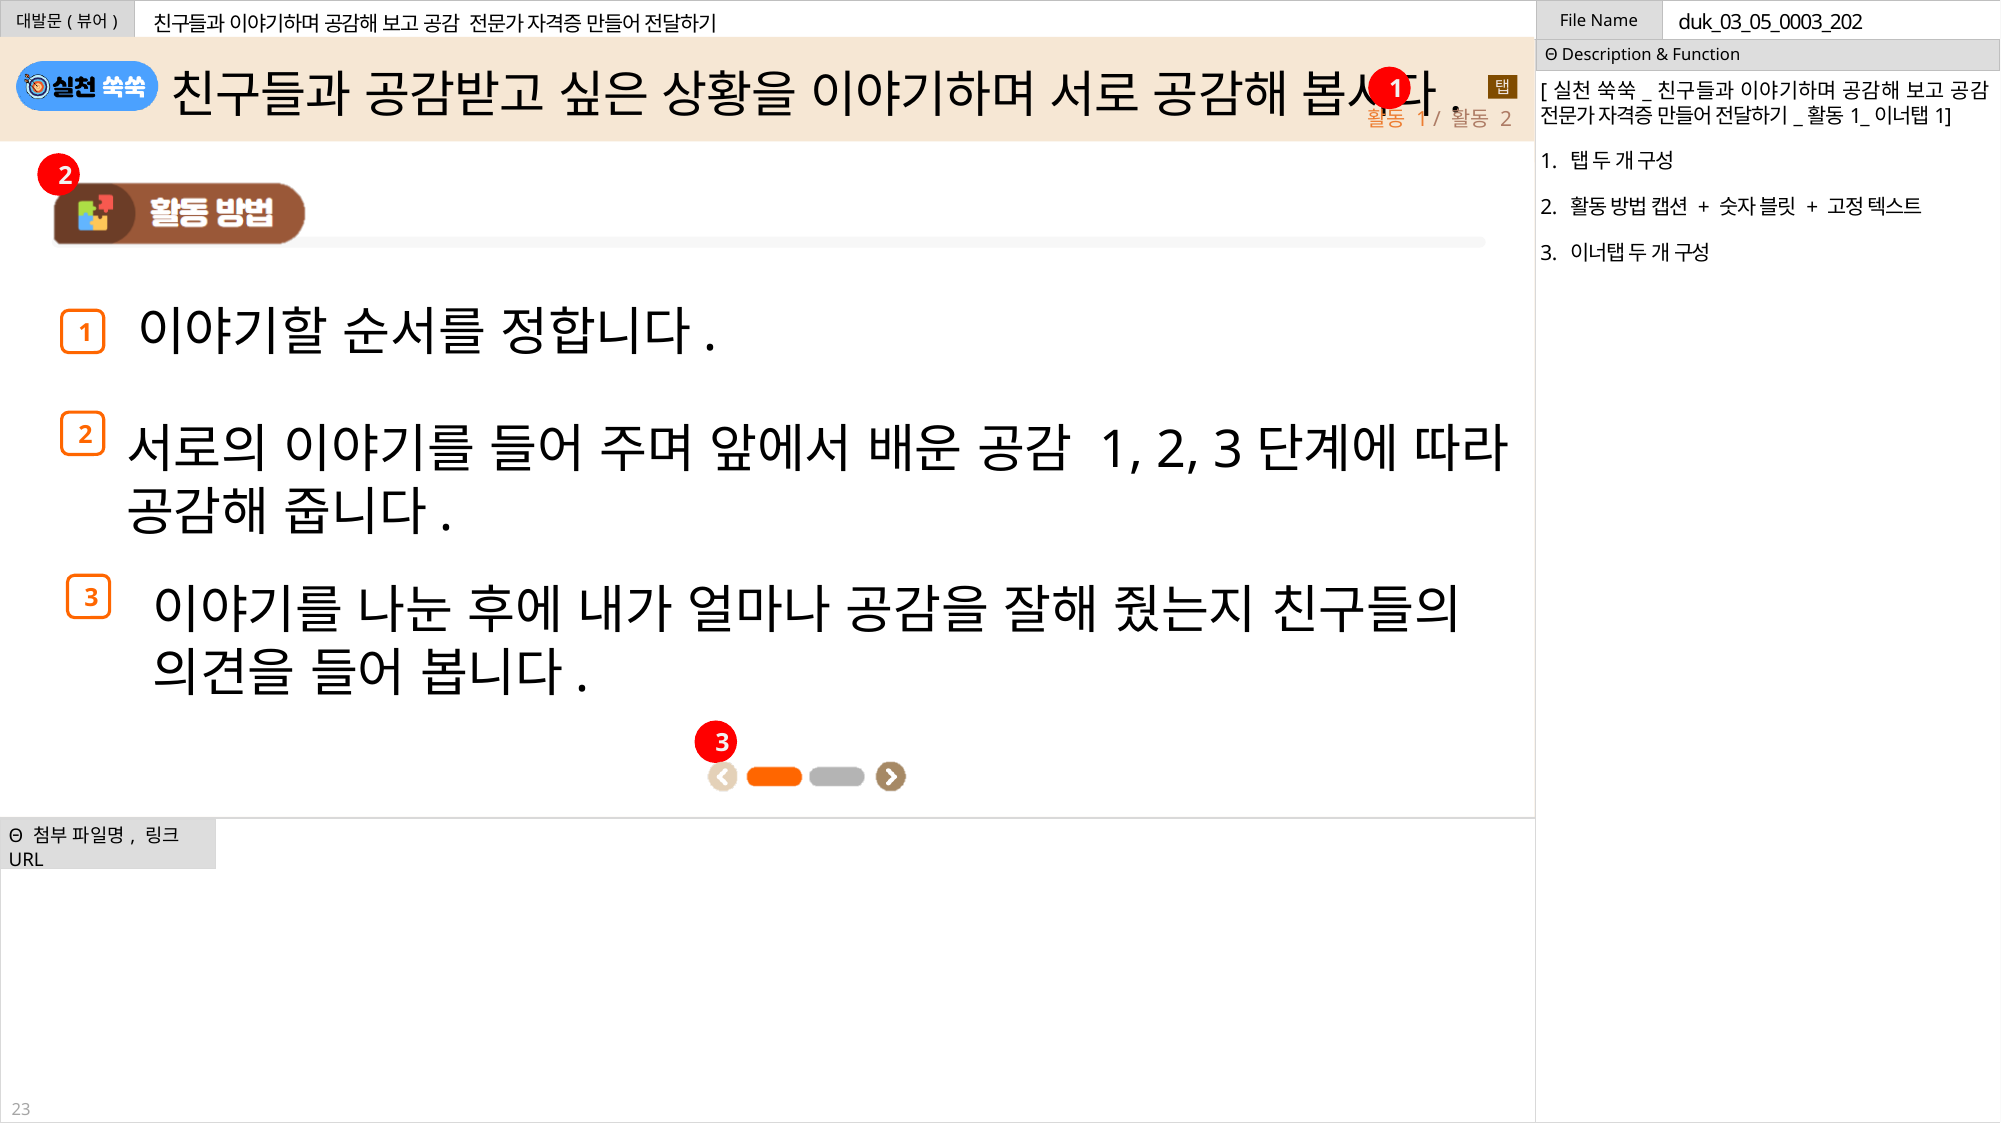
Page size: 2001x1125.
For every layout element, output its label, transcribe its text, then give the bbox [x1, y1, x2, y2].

text_box 3 [694, 720, 738, 749]
list 활동 1 / 활동 2 [995, 102, 1518, 137]
text_box 1 [60, 309, 105, 354]
list duk_03_05_0003_202 [1660, 0, 2000, 39]
list [실천 쑥쑥_친구들과 이야기하며 공감해 보고 공감 전문가 자격증 만들어 전달하기_활동1_이너탭1] 탭 두 개 구성 활동 방법 캡션 + 숫자 블릿 + 고정 텍스트 이너탭 두 개 구성 [1534, 71, 2000, 669]
text_box 서로의 이야기를 들어 주며 앞에서 배운 공감 1, 2, 3단계에 따라 공감해 줍니다. [111, 408, 1525, 549]
text_box 2 [37, 153, 80, 180]
list 친구들과 공감받고 싶은 상황을 이야기하며 서로 공감해 봅시다. [170, 46, 1511, 127]
picture [16, 61, 159, 112]
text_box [38, 174, 1486, 251]
text_box 이야기를 나눈 후에 내가 얼마나 공감을 잘해 줬는지 친구들의 의견을 들어 봅니다. [137, 569, 1477, 710]
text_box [692, 749, 923, 803]
text_box 이야기할 순서를 정합니다. [122, 290, 733, 369]
text_box 3 [66, 574, 111, 619]
list 친구들과 이야기하며 공감해 보고 공감 전문가 자격증 만들어 전달하기 [135, 0, 1535, 38]
text_box 1 [1368, 66, 1411, 110]
text_box 2 [60, 411, 105, 456]
